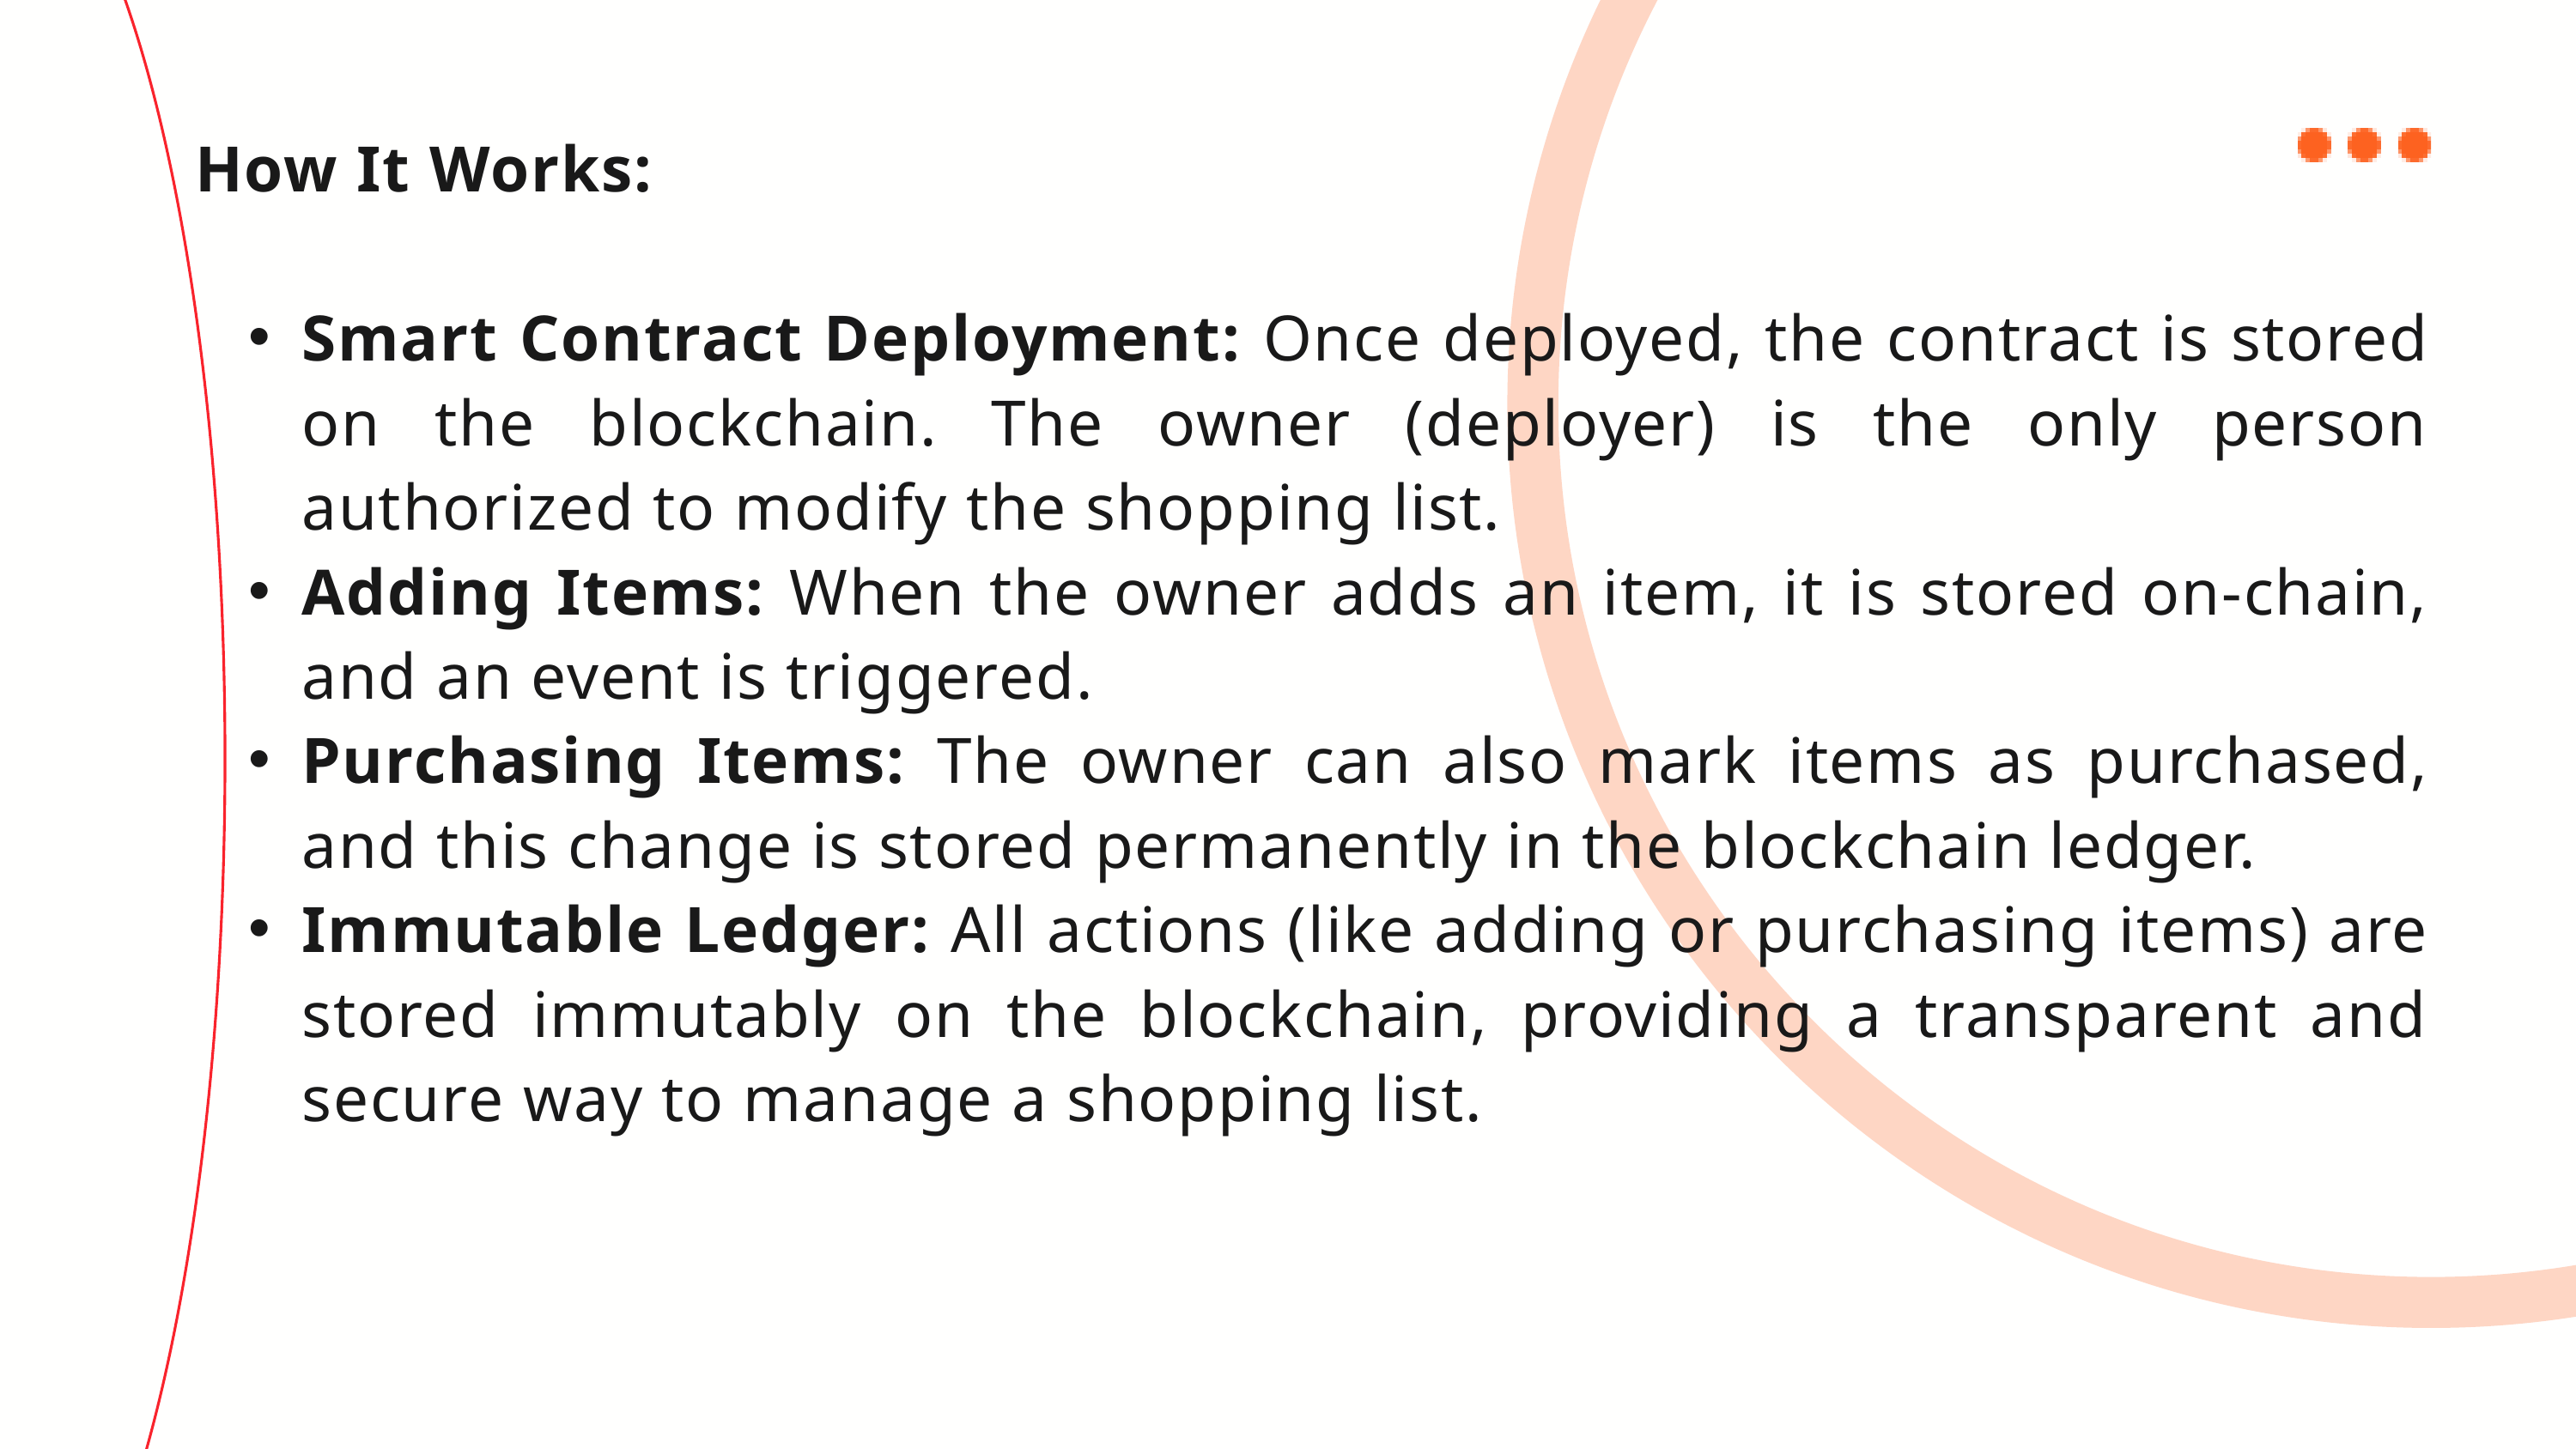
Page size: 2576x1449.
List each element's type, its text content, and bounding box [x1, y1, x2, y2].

text_box How It Works: Smart Contract Deployment: Once deployed, the contract is stored on the blockchain. The owner (deployer) is the only person authorized to modify the shopping list. Adding Items: When the owner adds an item, it is stored on-chain, and an event is triggered. Purchasing Items: The owner can also mark items as purchased, and this change is stored permanently in the blockchain ledger. Immutable Ledger: All actions (like adding or purchasing items) are stored immutably on the blockchain, providing a transparent and secure way to manage a shopping list. [232, 119, 1526, 1219]
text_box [0, 0, 226, 1449]
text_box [1532, 0, 2576, 1303]
